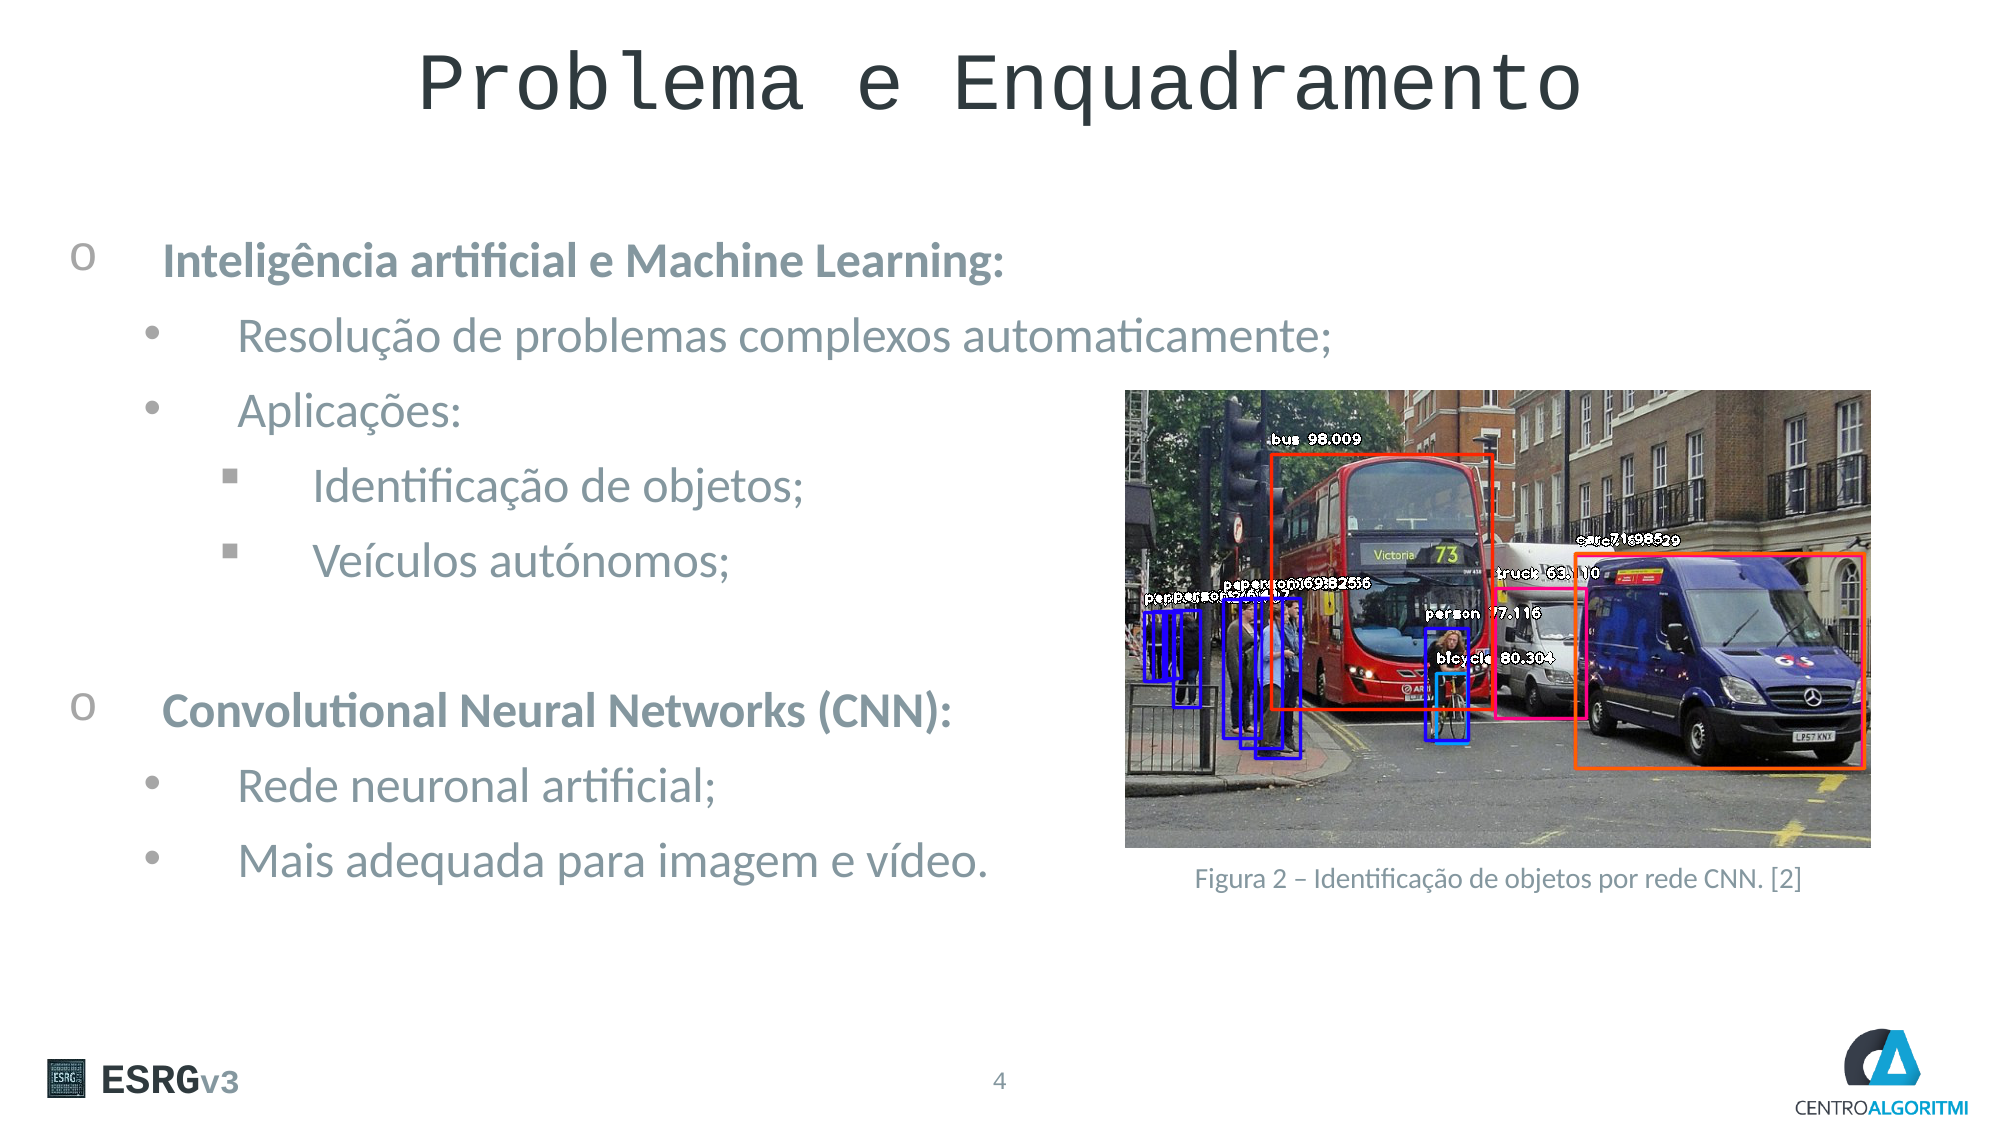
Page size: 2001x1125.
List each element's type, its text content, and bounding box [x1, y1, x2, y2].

text_box [1795, 1028, 1968, 1115]
text_box 4 [986, 1066, 1014, 1095]
text_box Inteligência artificial e Machine Learning: Resolução de problemas complexos automaticamente; Aplicações: Identificação de objetos; Veículos autónomos; Convolutional Neural Networks (CNN): Rede neuronal artificial; Mais adequada para imagem e vídeo. [66, 212, 1462, 888]
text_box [1124, 390, 1871, 895]
text_box [47, 1059, 86, 1098]
footer ESRGv3 [98, 1056, 243, 1125]
title Problema e Enquadramento [302, 26, 1698, 217]
